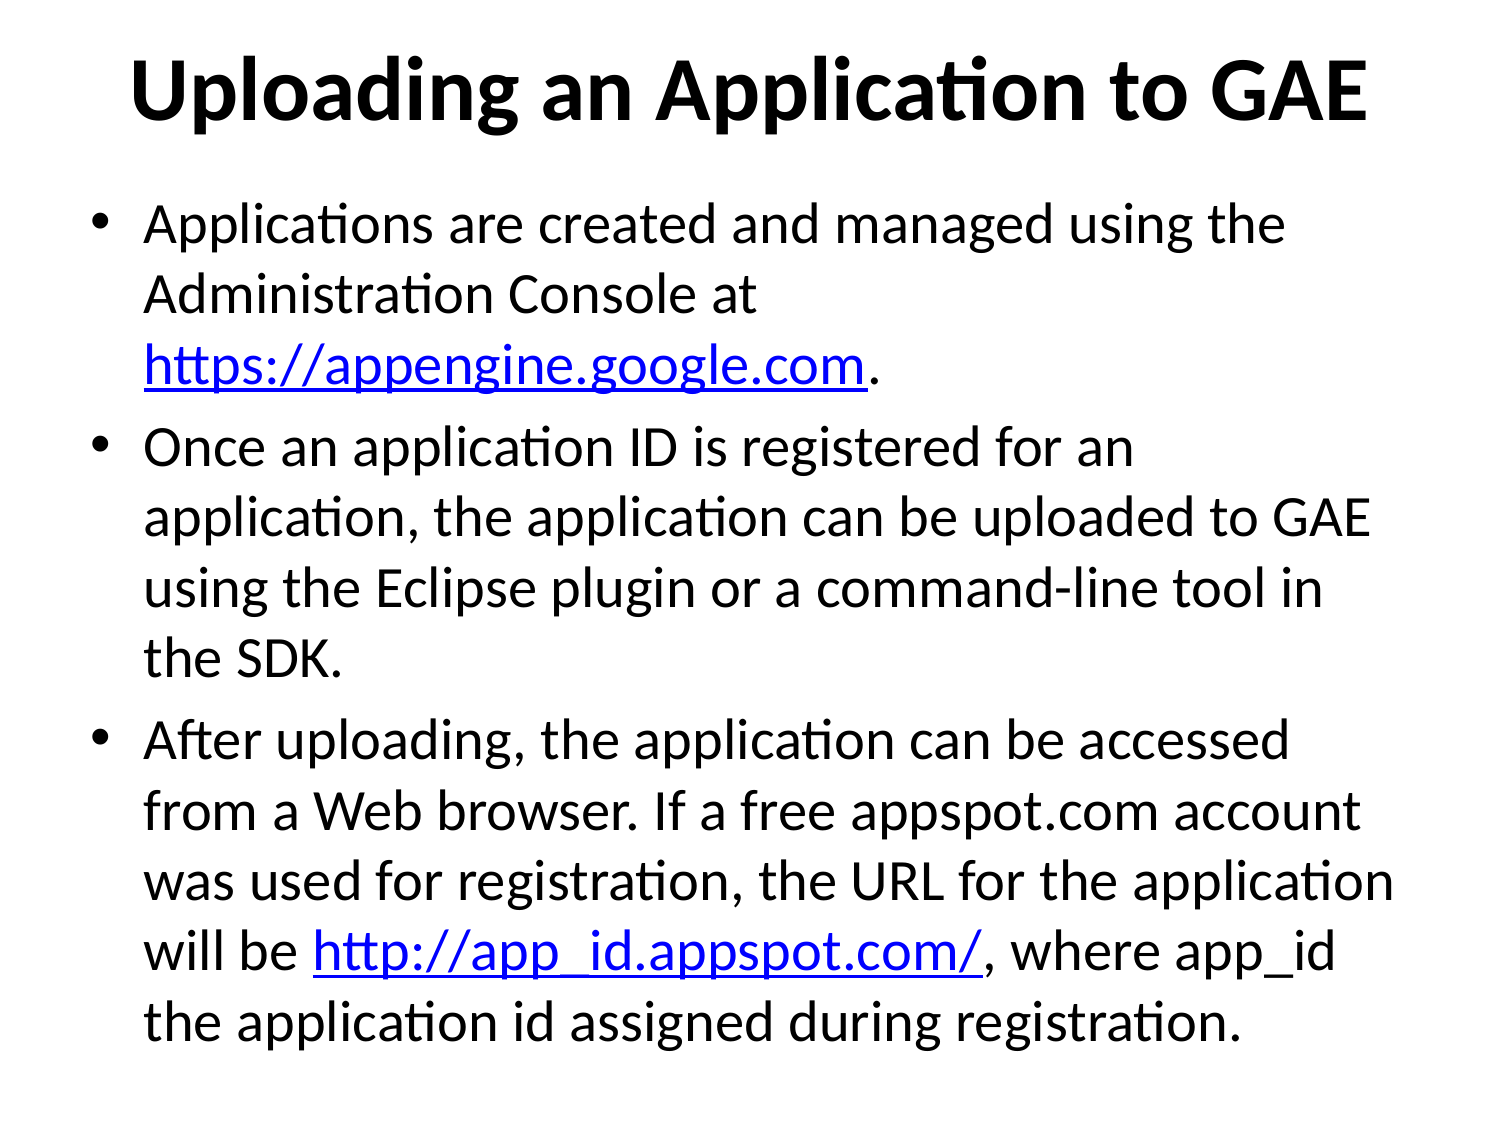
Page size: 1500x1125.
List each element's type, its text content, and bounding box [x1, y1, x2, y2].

list Applications are created and managed using the Administration Console at https://appengine.google.com. Once an application ID is registered for an application, the application can be uploaded to GAE using the Eclipse plugin or a command-line tool in the SDK. After uploading, the application can be accessed from a Web browser. If a free appspot.com account was used for registration, the URL for the application will be http://app_id.appspot.com/, where app_id the application id assigned during registration. [75, 177, 1425, 1103]
title Uploading an Application to GAE [75, 0, 1425, 177]
